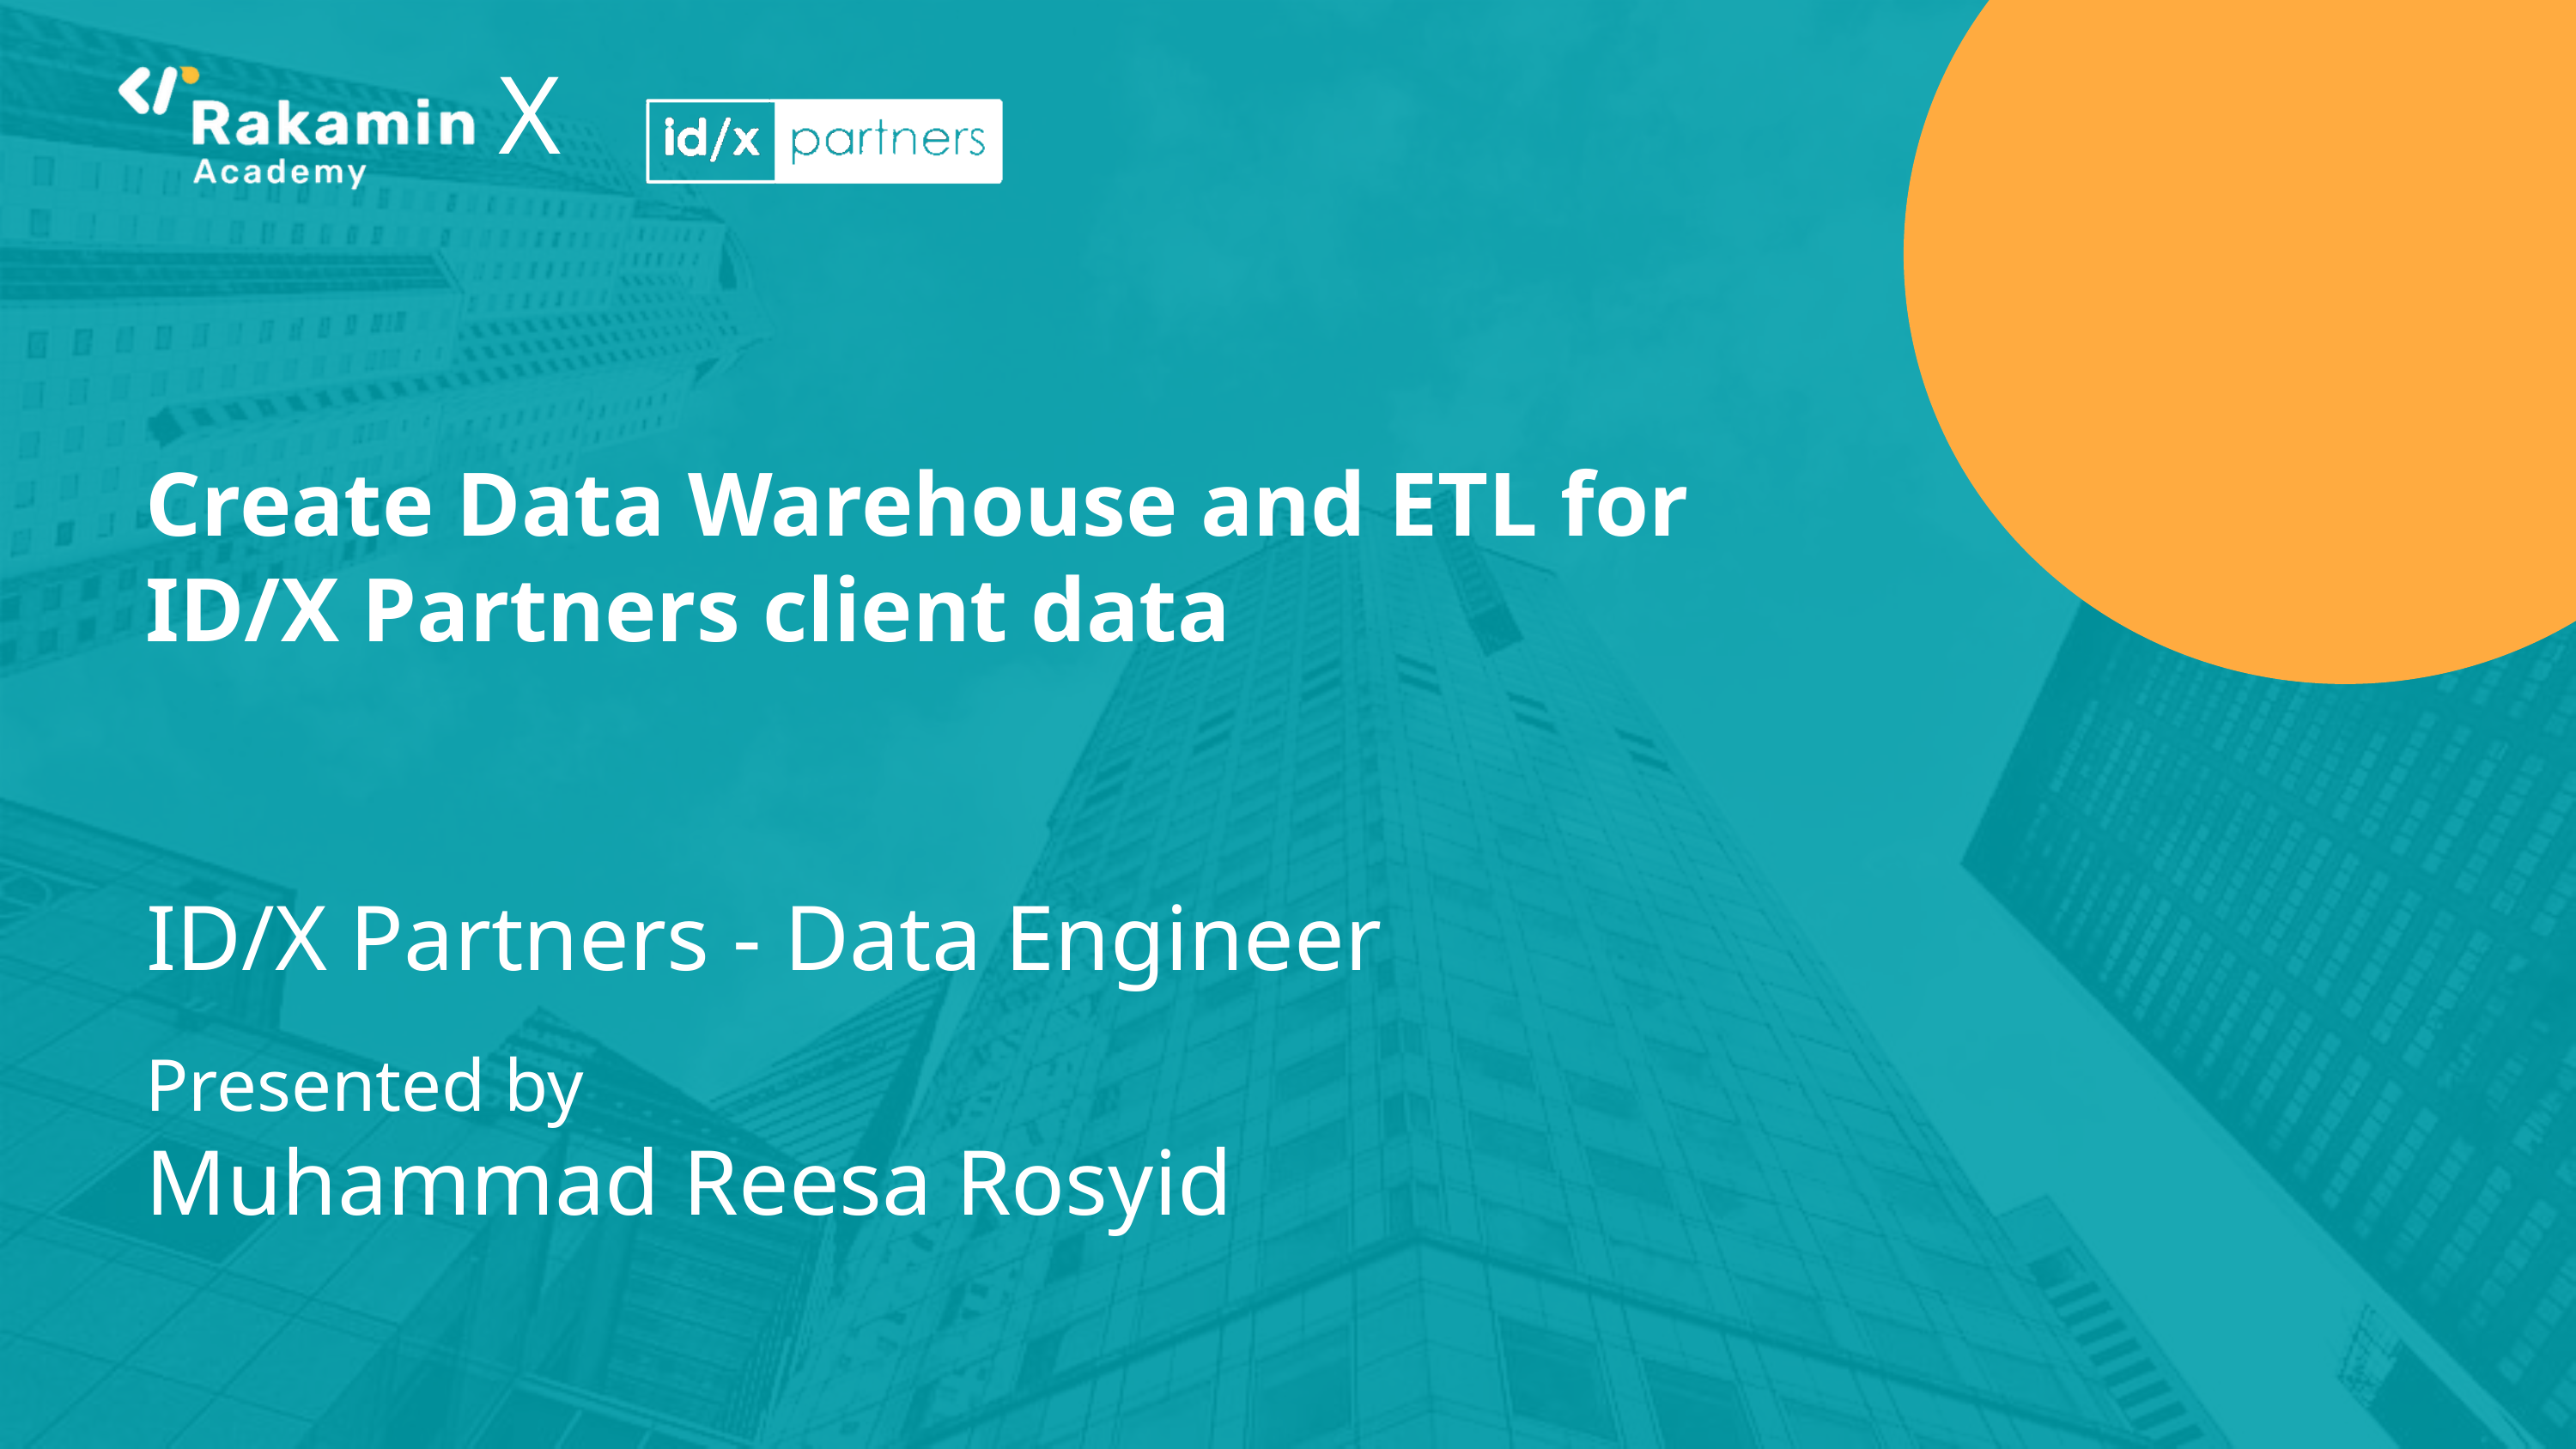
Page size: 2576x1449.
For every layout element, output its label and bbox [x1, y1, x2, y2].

text_box [98, 52, 494, 205]
text_box [632, 72, 1007, 205]
text_box [1903, 0, 2576, 685]
text_box [145, 881, 2200, 1043]
text_box [0, 0, 2576, 1449]
text_box [145, 449, 1905, 697]
text_box [498, 48, 628, 231]
text_box [145, 1041, 1383, 1312]
